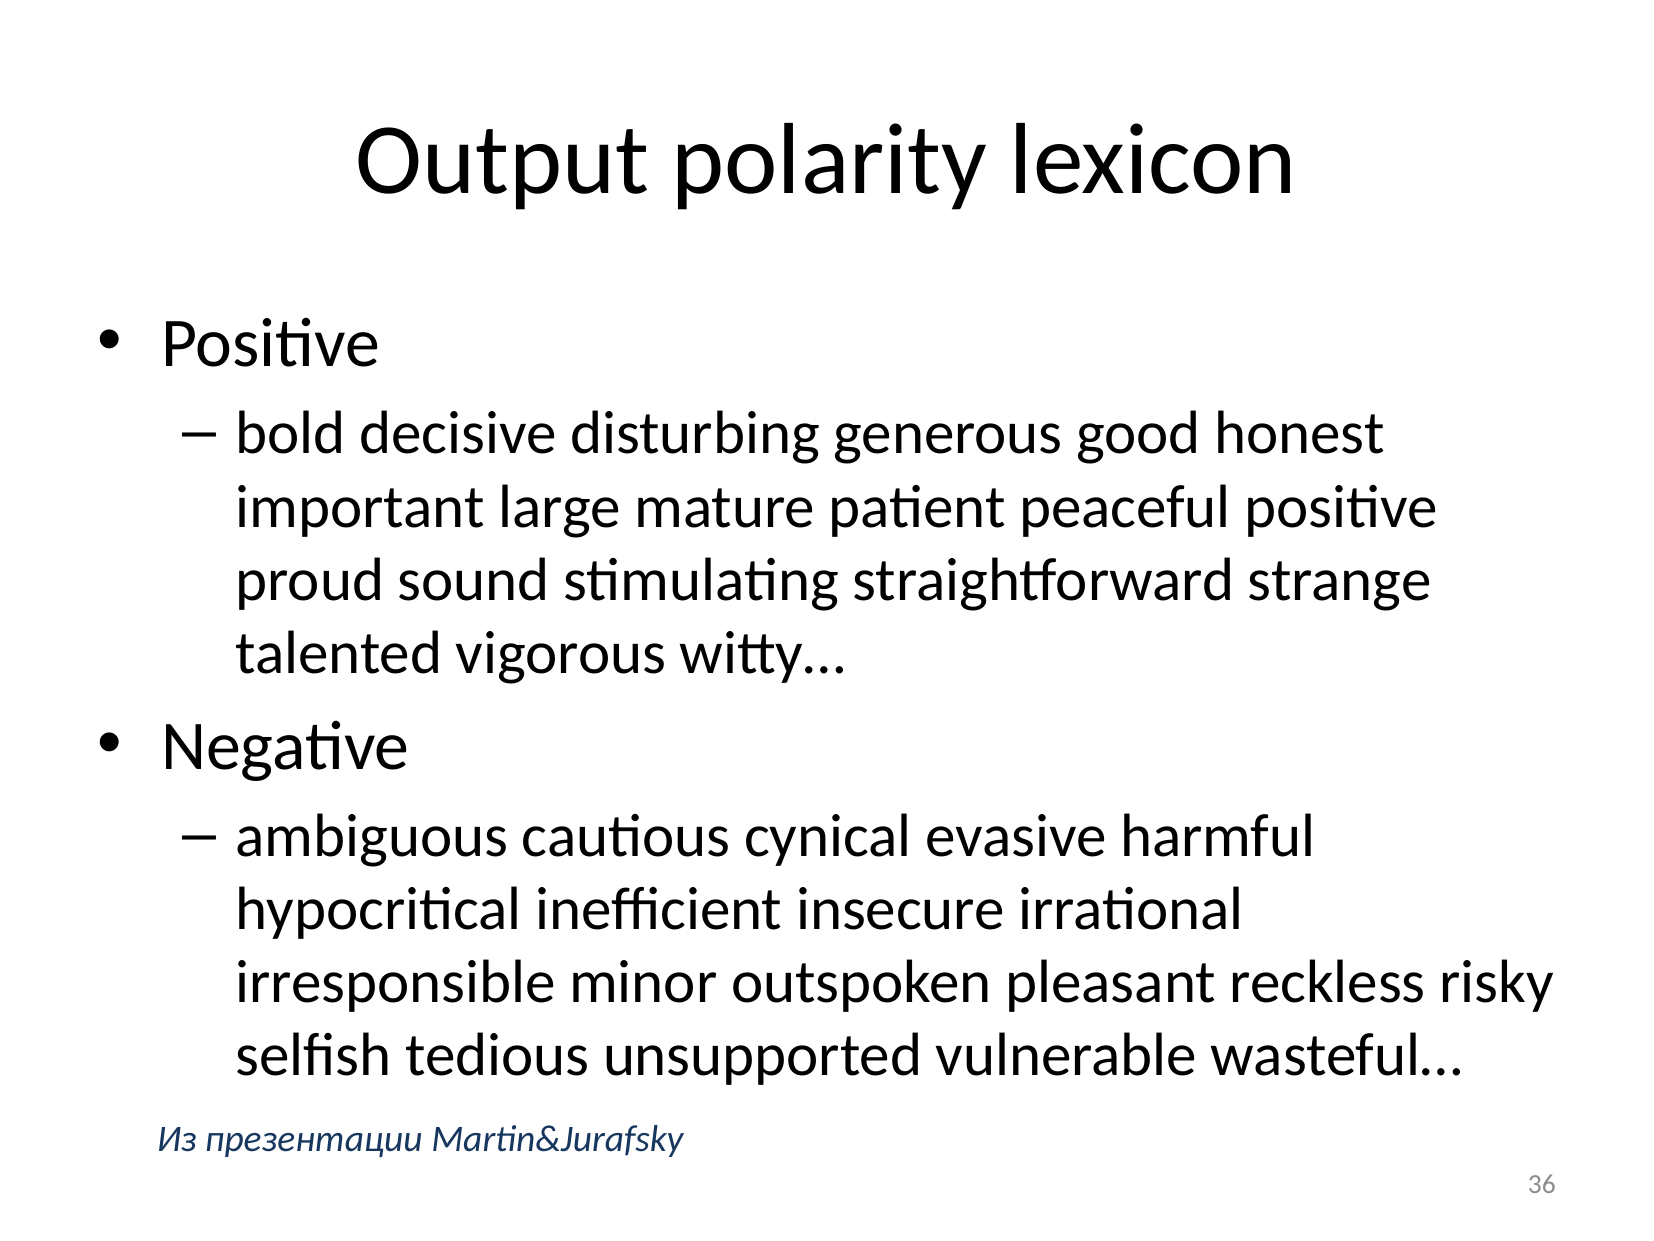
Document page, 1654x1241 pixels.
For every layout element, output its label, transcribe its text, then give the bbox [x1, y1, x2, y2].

text_box Из презентации Martin&Jurafsky [142, 1106, 754, 1167]
slide_number 36 [1185, 1149, 1571, 1216]
list Positive bold decisive disturbing generous good honest important large mature patient peaceful positive proud sound stimulating straightforward strange talented vigorous witty… Negative ambiguous cautious cynical evasive harmful hypocritical inefficient insecure irrational irresponsible minor outspoken pleasant reckless risky selfish tedious unsupported vulnerable wasteful… [82, 289, 1571, 1108]
title Output polarity lexicon [82, 49, 1571, 257]
